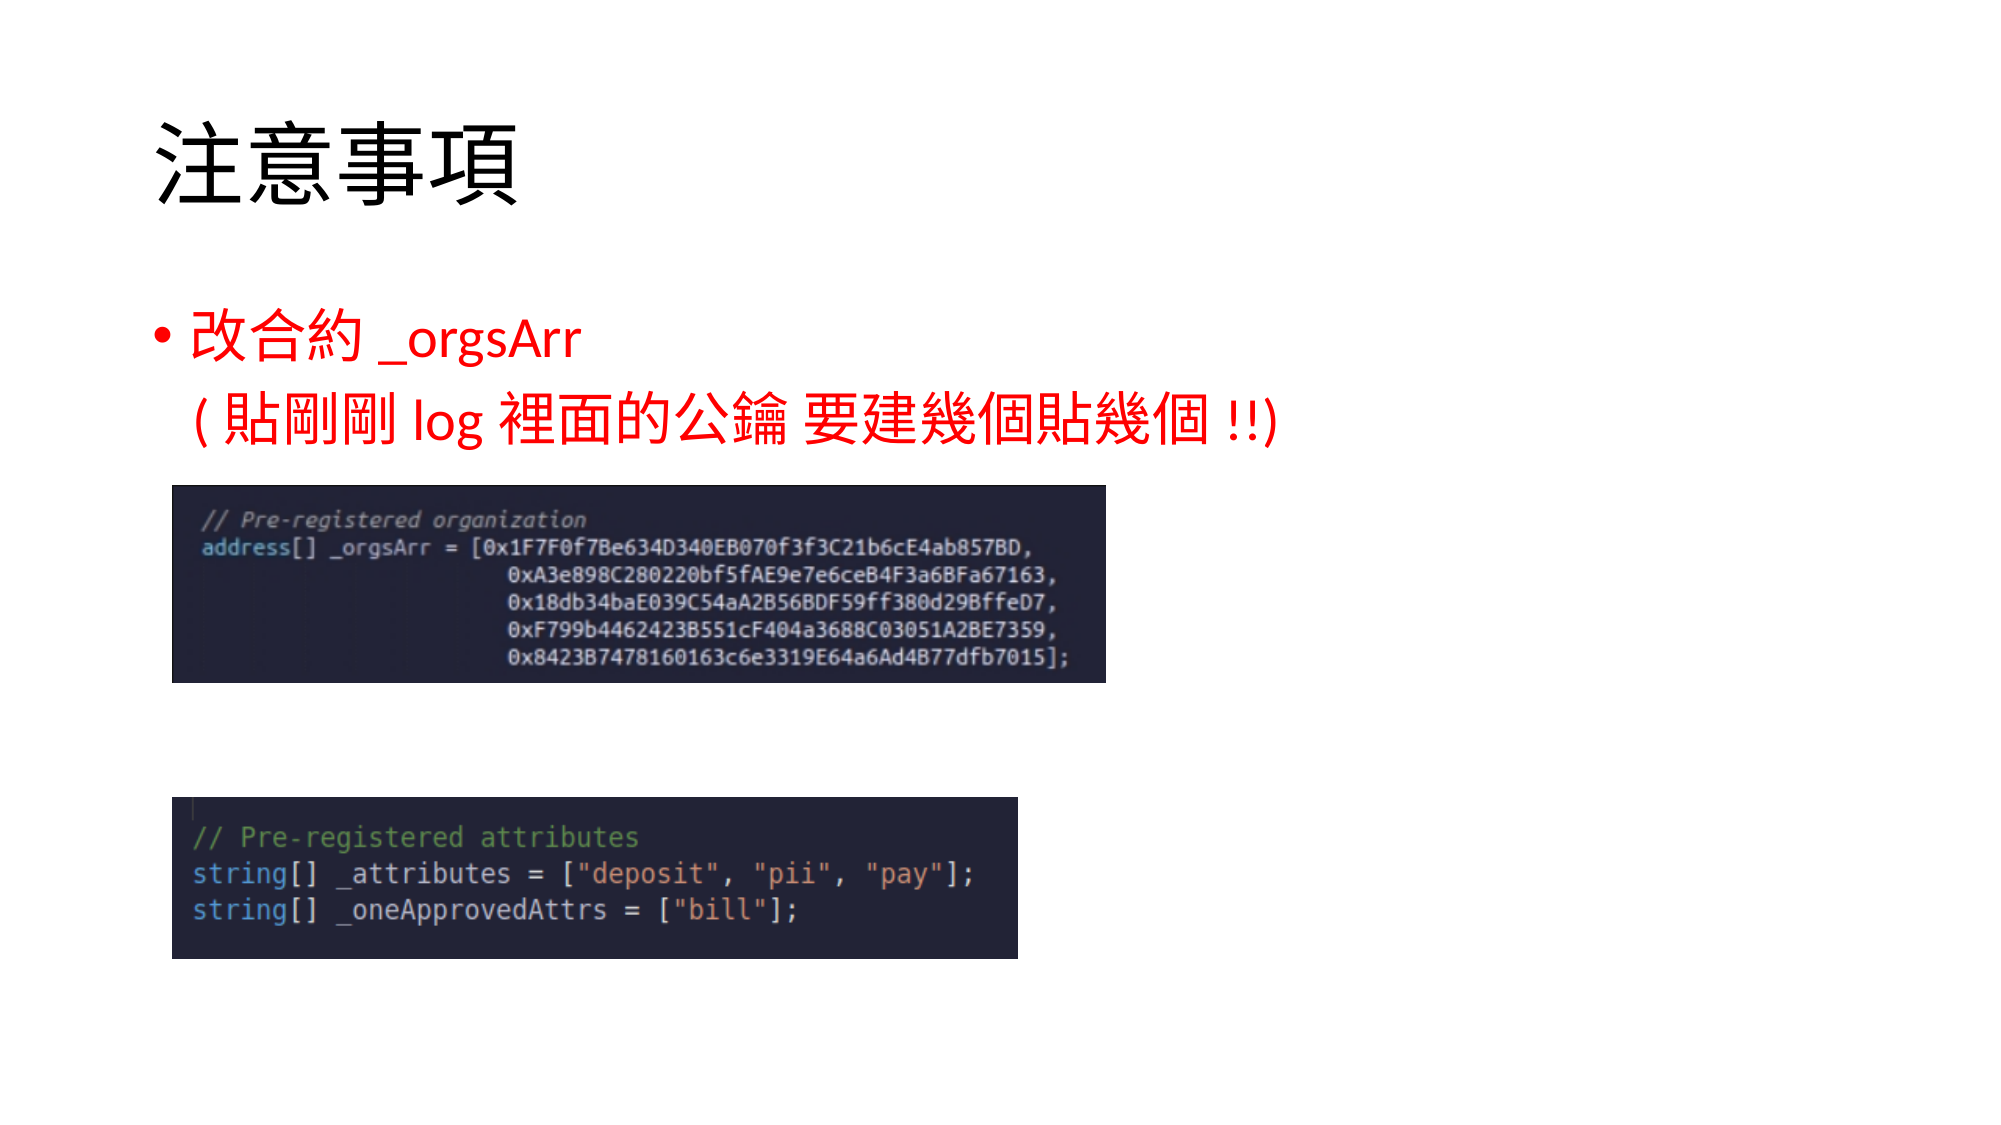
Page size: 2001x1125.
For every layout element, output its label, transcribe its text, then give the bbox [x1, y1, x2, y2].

picture [172, 796, 1018, 959]
list 改合約_orgsArr (貼剛剛log裡面的公鑰 要建幾個貼幾個!!) [137, 299, 1863, 1014]
title 注意事項 [137, 59, 1863, 278]
picture [172, 485, 1106, 683]
